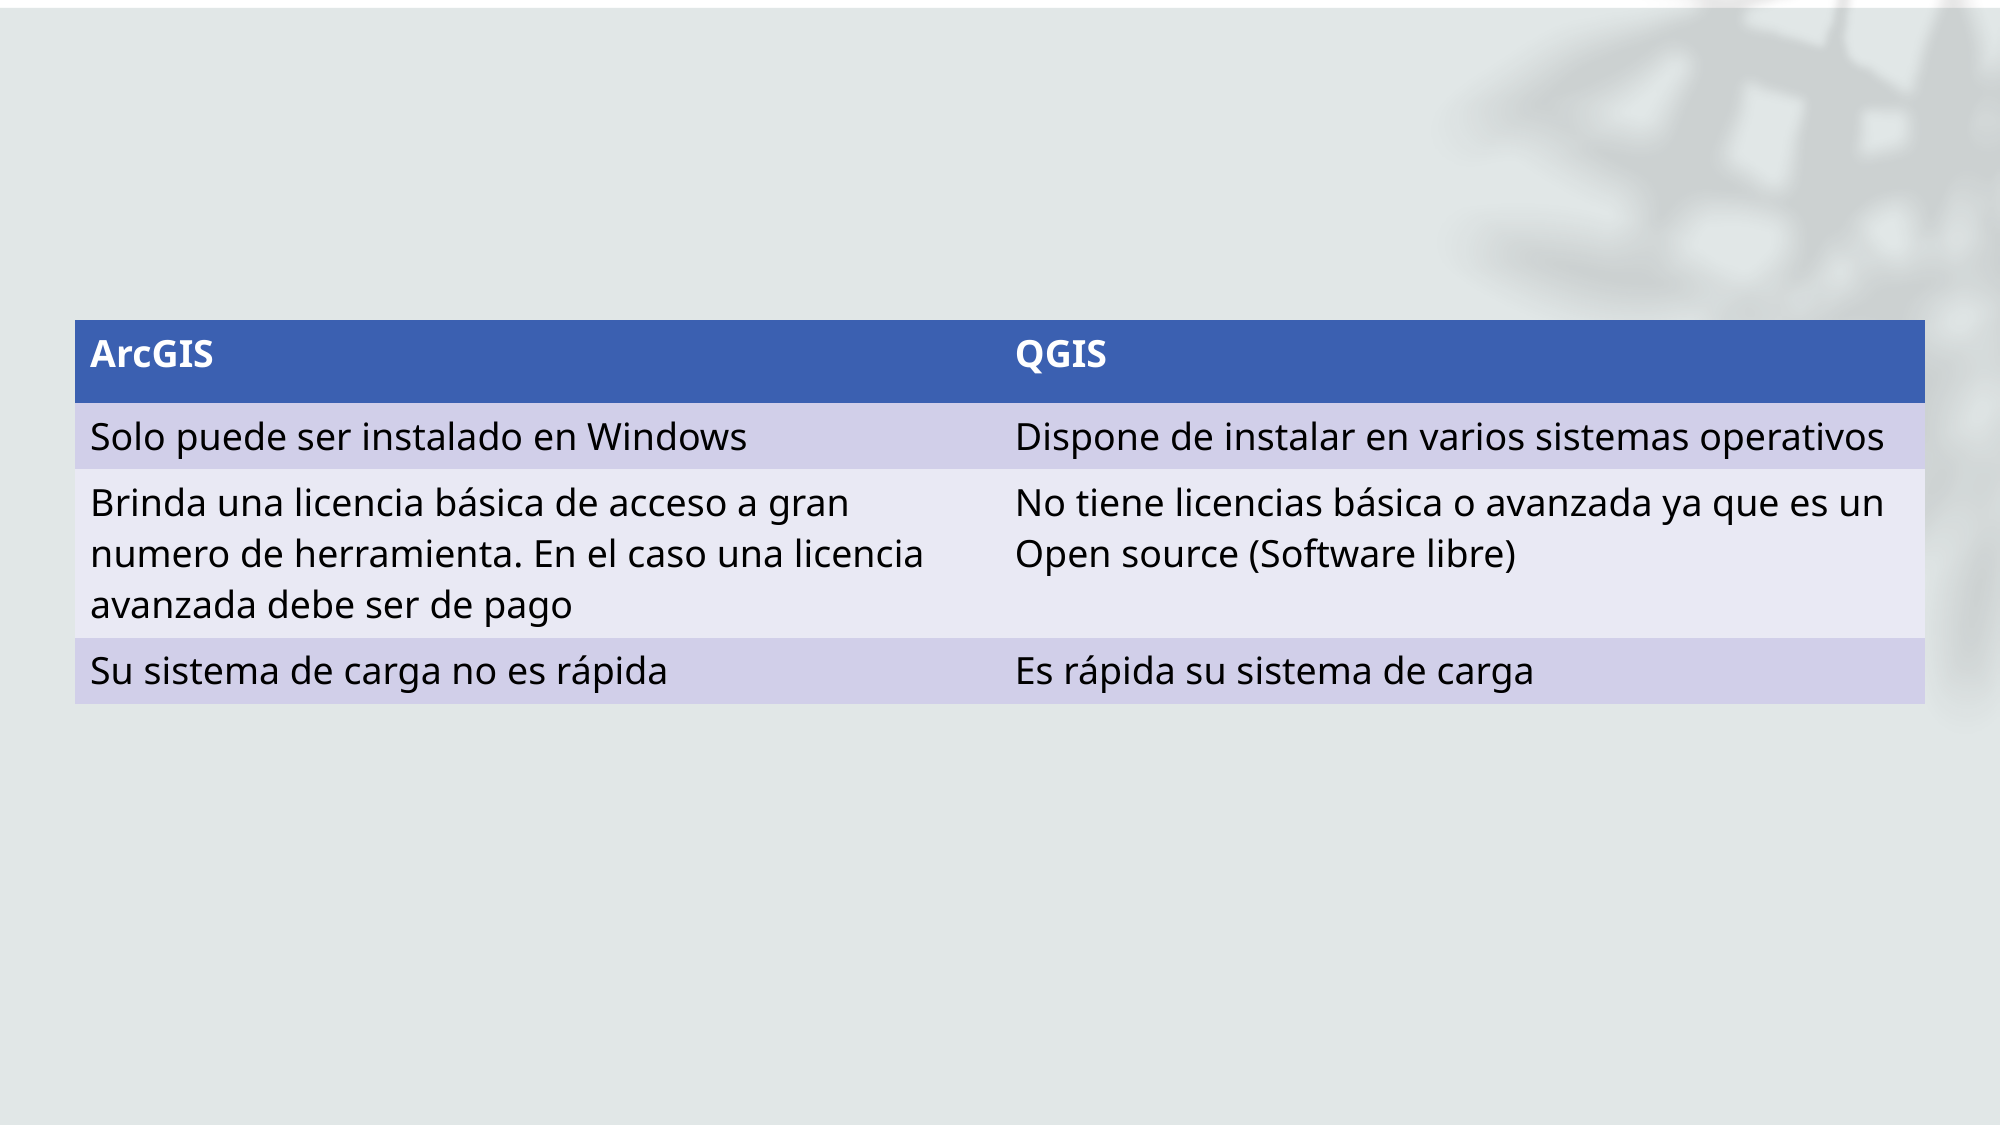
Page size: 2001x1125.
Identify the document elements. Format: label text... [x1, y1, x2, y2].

table_cell Su sistema de carga no es rápida [75, 638, 1000, 704]
table_cell Dispone de instalar en varios sistemas operativos [1000, 403, 1925, 469]
table_header ArcGIS [75, 320, 1000, 403]
table_cell Solo puede ser instalado en Windows [75, 403, 1000, 469]
table_header QGIS [1000, 320, 1925, 403]
table_cell No tiene licencias básica o avanzada ya que es un Open source (Software libre) [1000, 469, 1925, 638]
table_cell Brinda una licencia básica de acceso a gran numero de herramienta. En el caso una licencia avanzada debe ser de pago [75, 469, 1000, 638]
table_cell Es rápida su sistema de carga [1000, 638, 1925, 704]
